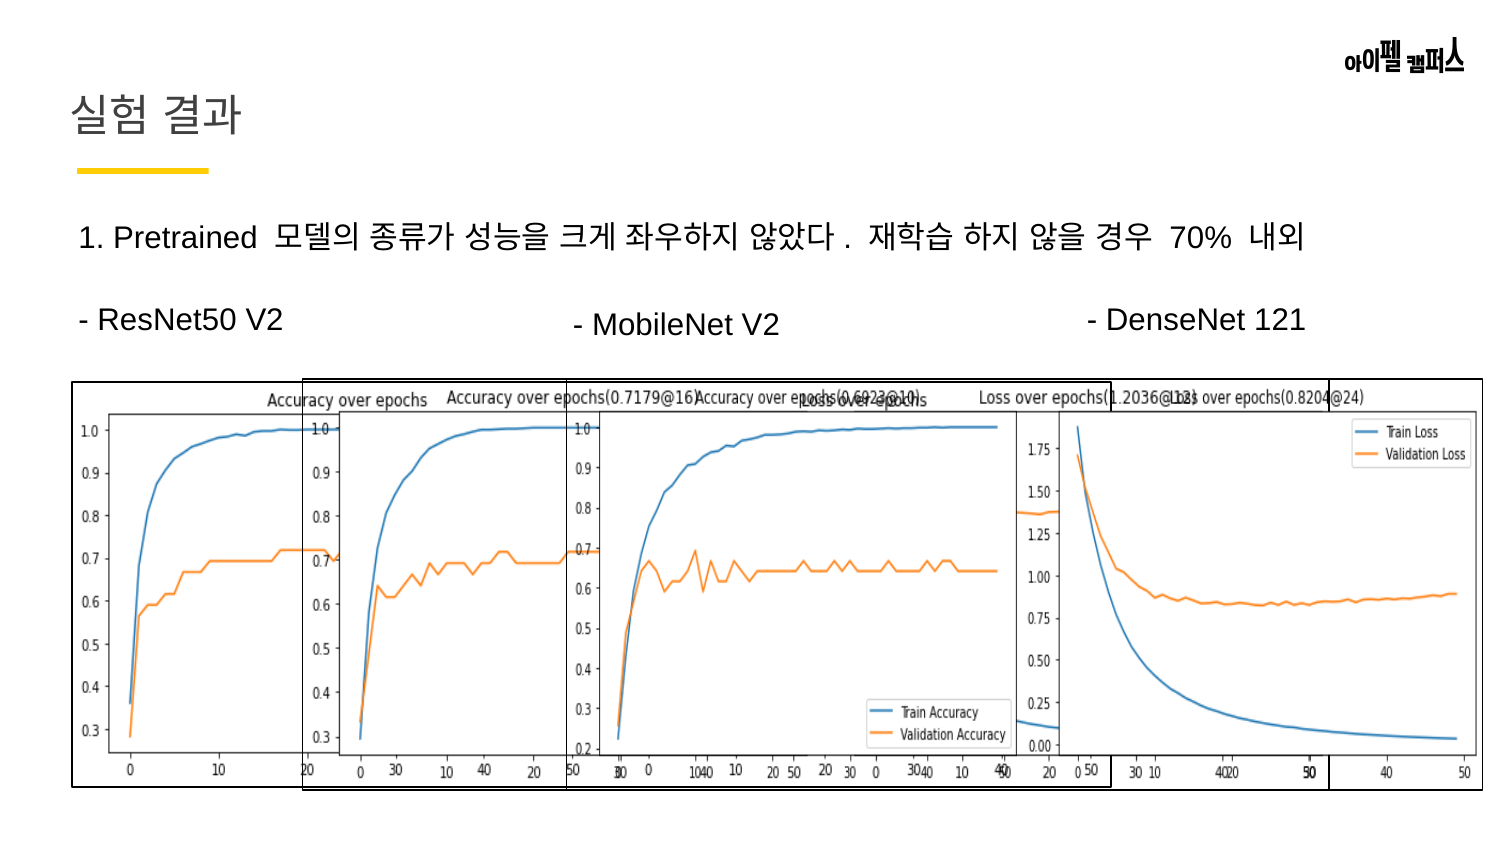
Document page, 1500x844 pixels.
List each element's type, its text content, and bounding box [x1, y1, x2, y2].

text_box - ResNet50 V2 [72, 288, 304, 343]
title 실험 결과 [64, 73, 1167, 162]
picture [1345, 36, 1465, 74]
text_box 1. Pretrained 모델의 종류가 성능을 크게 좌우하지 않았다. 재학습 하지 않을 경우 70% 내외 [72, 205, 1383, 260]
picture [72, 379, 1482, 790]
text_box - DenseNet 121 [1081, 288, 1328, 343]
text_box - MobileNet V2 [567, 292, 798, 347]
text_box [77, 168, 209, 174]
